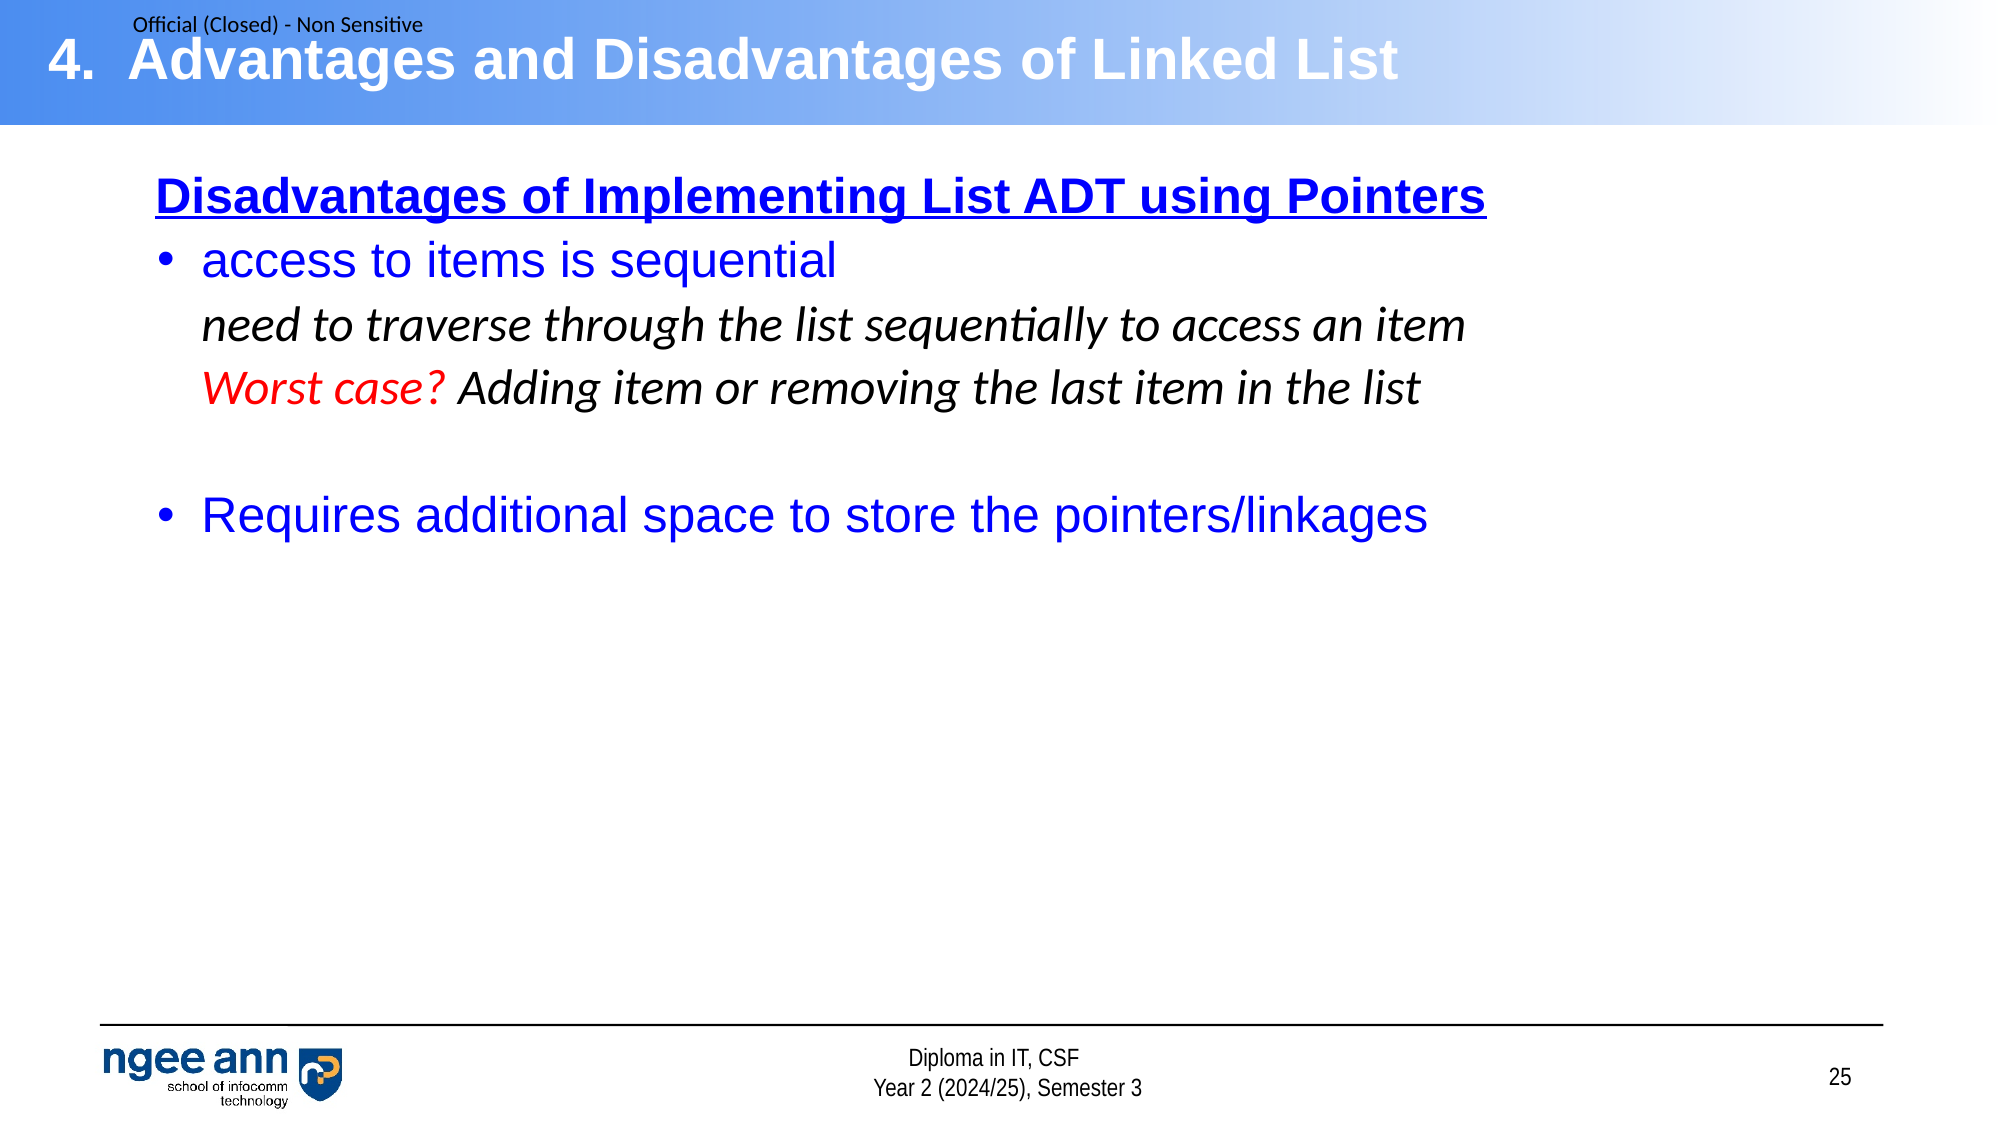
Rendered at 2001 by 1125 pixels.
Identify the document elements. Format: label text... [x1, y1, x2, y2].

list Disadvantages of Implementing List ADT using Pointers access to items is sequential need to traverse through the list sequentially to access an item Worst case? Adding item or removing the last item in the list Requires additional space to store the pointers/linkages [112, 162, 1726, 988]
title 4. Advantages and Disadvantages of Linked List [31, 0, 2000, 115]
picture [84, 1031, 360, 1123]
